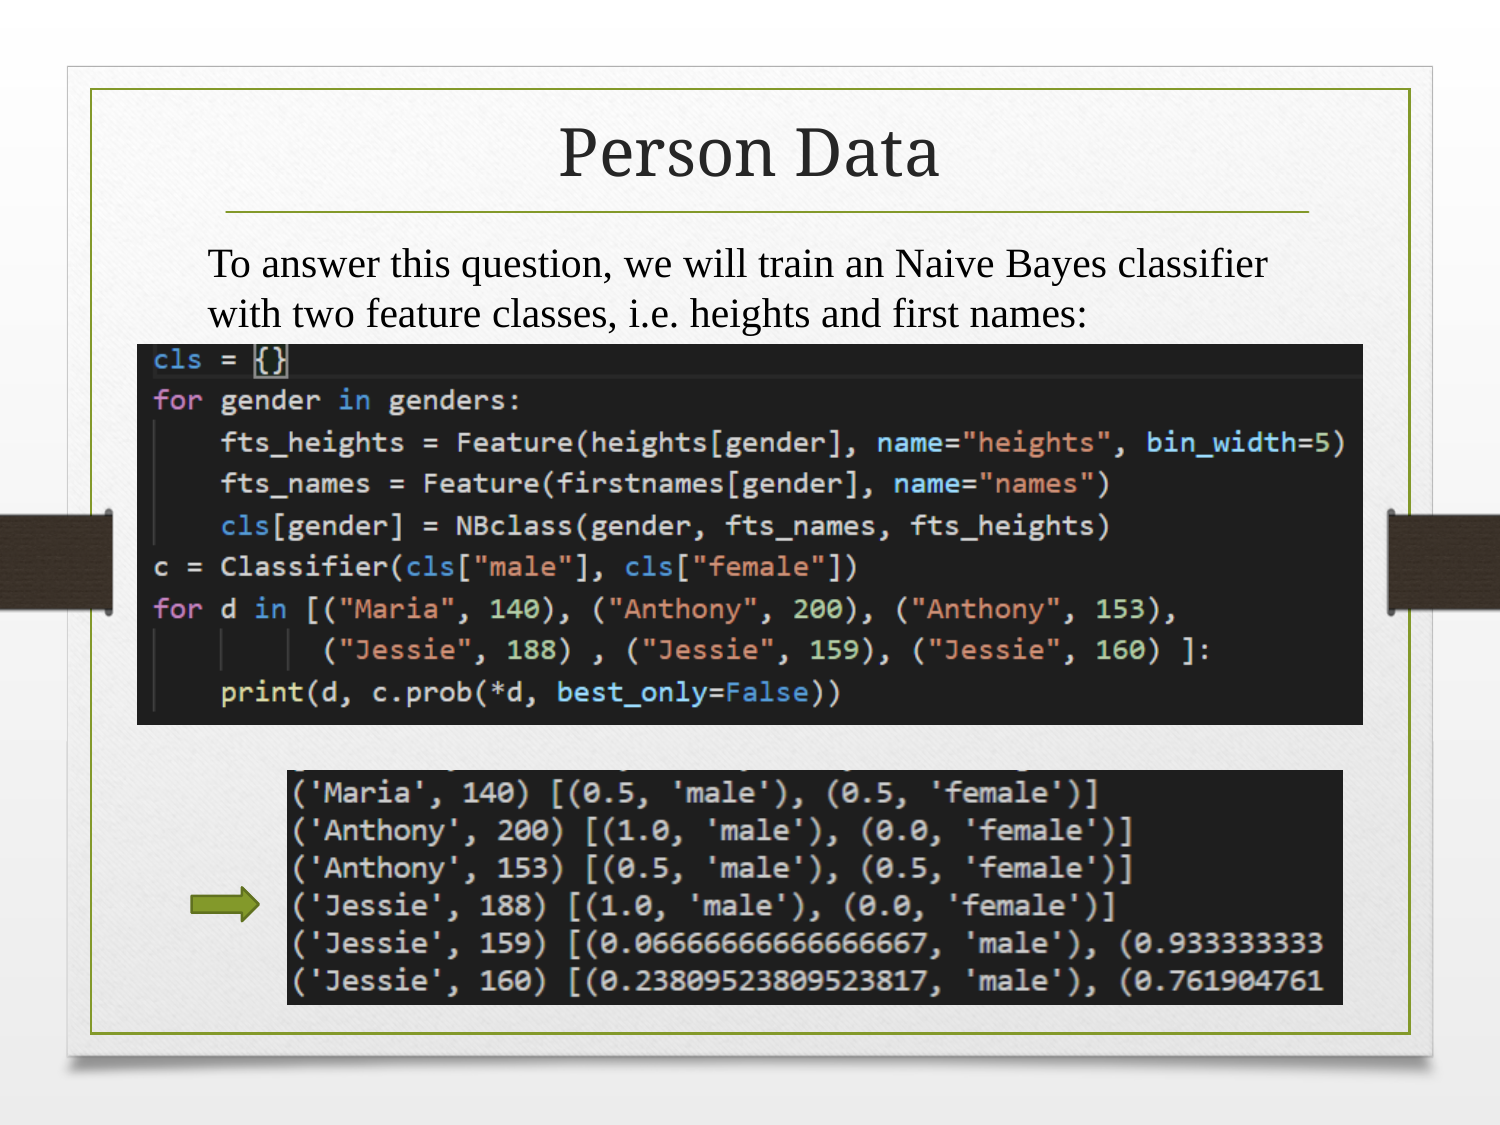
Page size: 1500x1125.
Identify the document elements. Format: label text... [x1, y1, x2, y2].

picture [0, 0, 1500, 1125]
text_box To answer this question, we will train an Naive Bayes classifier with two feature classes, i.e. heights and first names: [192, 227, 1343, 343]
text_box [190, 886, 260, 923]
title Person Data [193, 102, 1309, 197]
